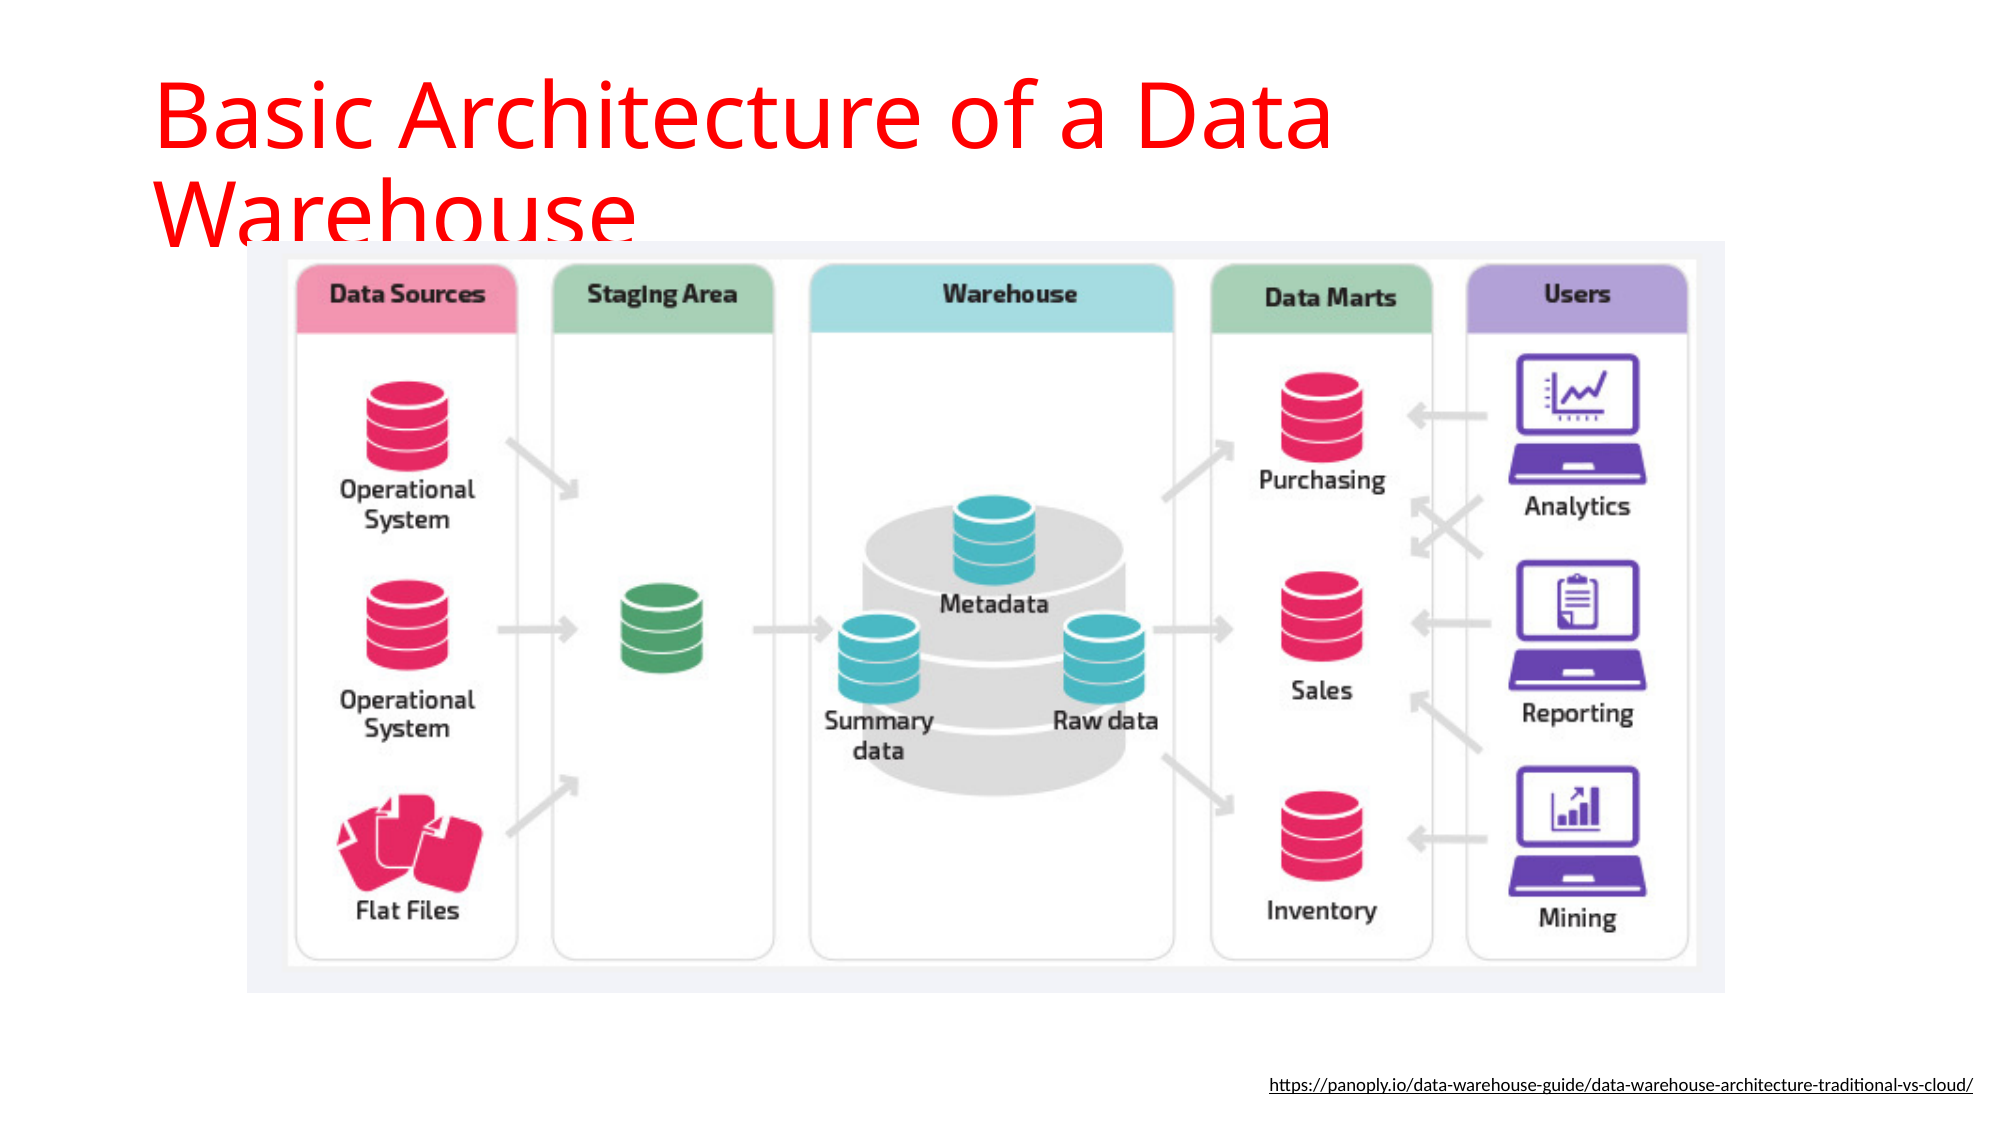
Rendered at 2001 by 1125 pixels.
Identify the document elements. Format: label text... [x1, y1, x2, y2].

text_box https://panoply.io/data-warehouse-guide/data-warehouse-architecture-traditional-vs-cloud/ [1254, 1065, 2000, 1103]
title Basic Architecture of a Data Warehouse [137, 59, 1863, 278]
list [247, 241, 1725, 993]
